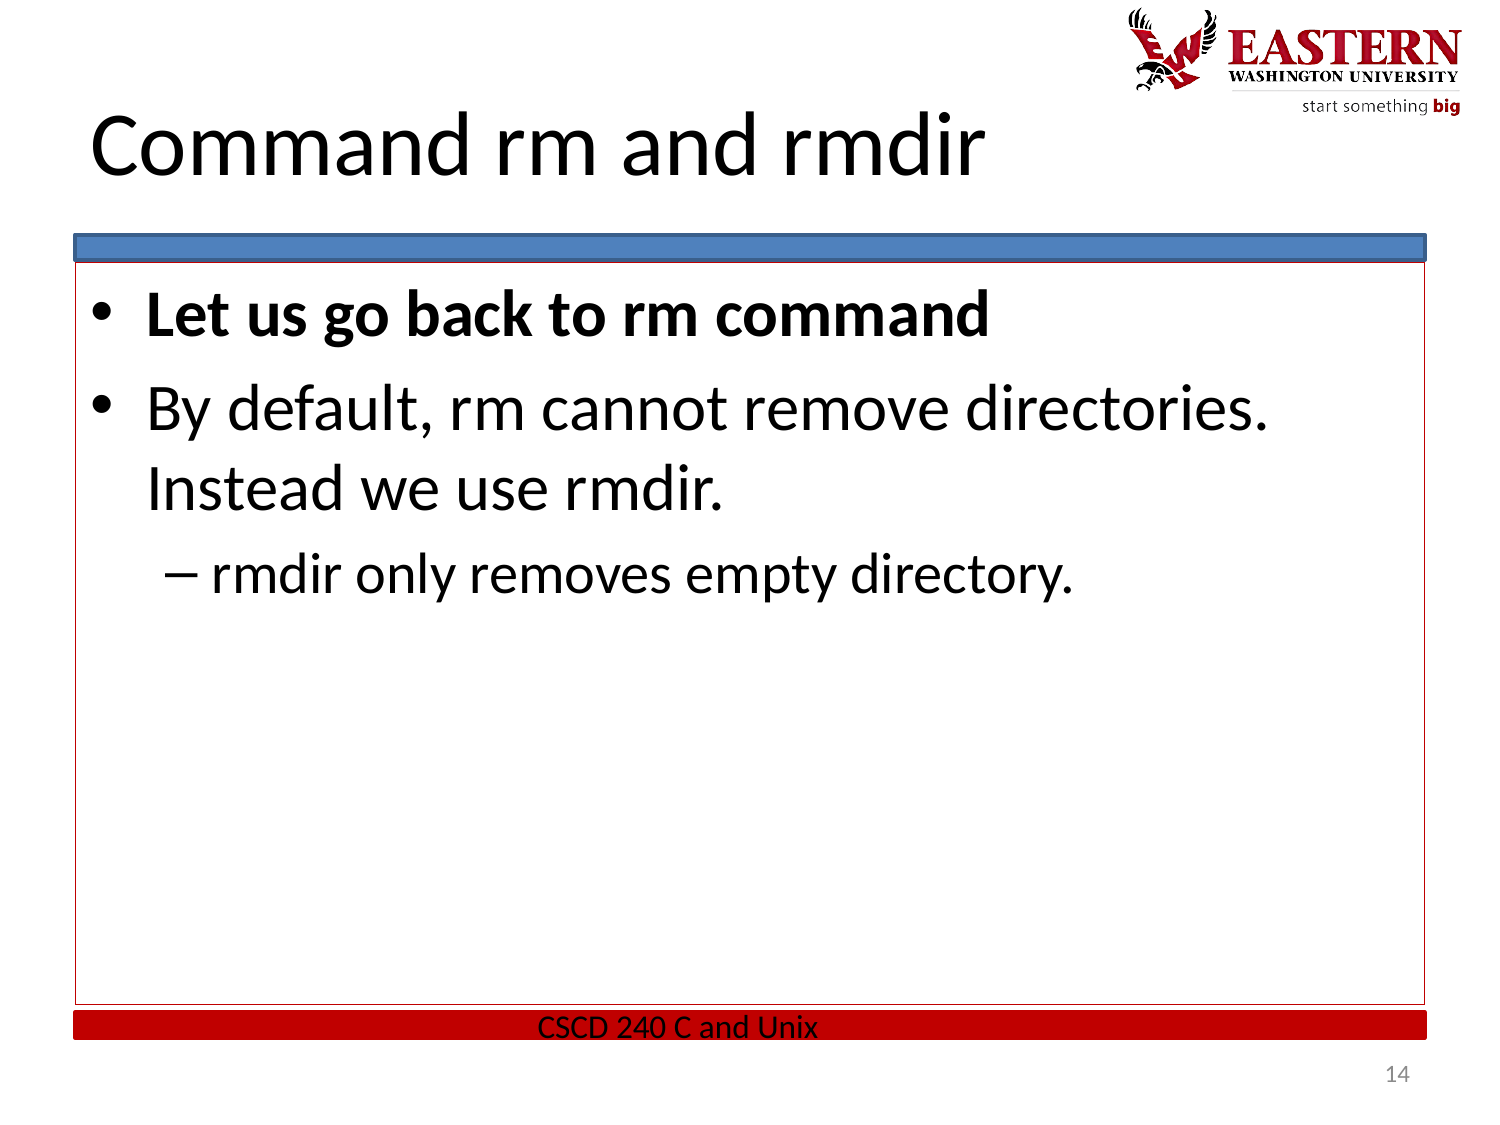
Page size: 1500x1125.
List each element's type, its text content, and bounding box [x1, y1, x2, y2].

slide_number 14 [1074, 1042, 1425, 1103]
list Let us go back to rm command By default, rm cannot remove directories. Instead we use rmdir. rmdir only removes empty directory. [75, 262, 1425, 1005]
text_box [73, 233, 1427, 262]
title Command rm and rmdir [75, 45, 1425, 233]
text_box [73, 1010, 537, 1040]
text_box CSCD 240 C and Unix [537, 1004, 1050, 1045]
text_box [1050, 1010, 1427, 1040]
picture [1112, 0, 1500, 130]
